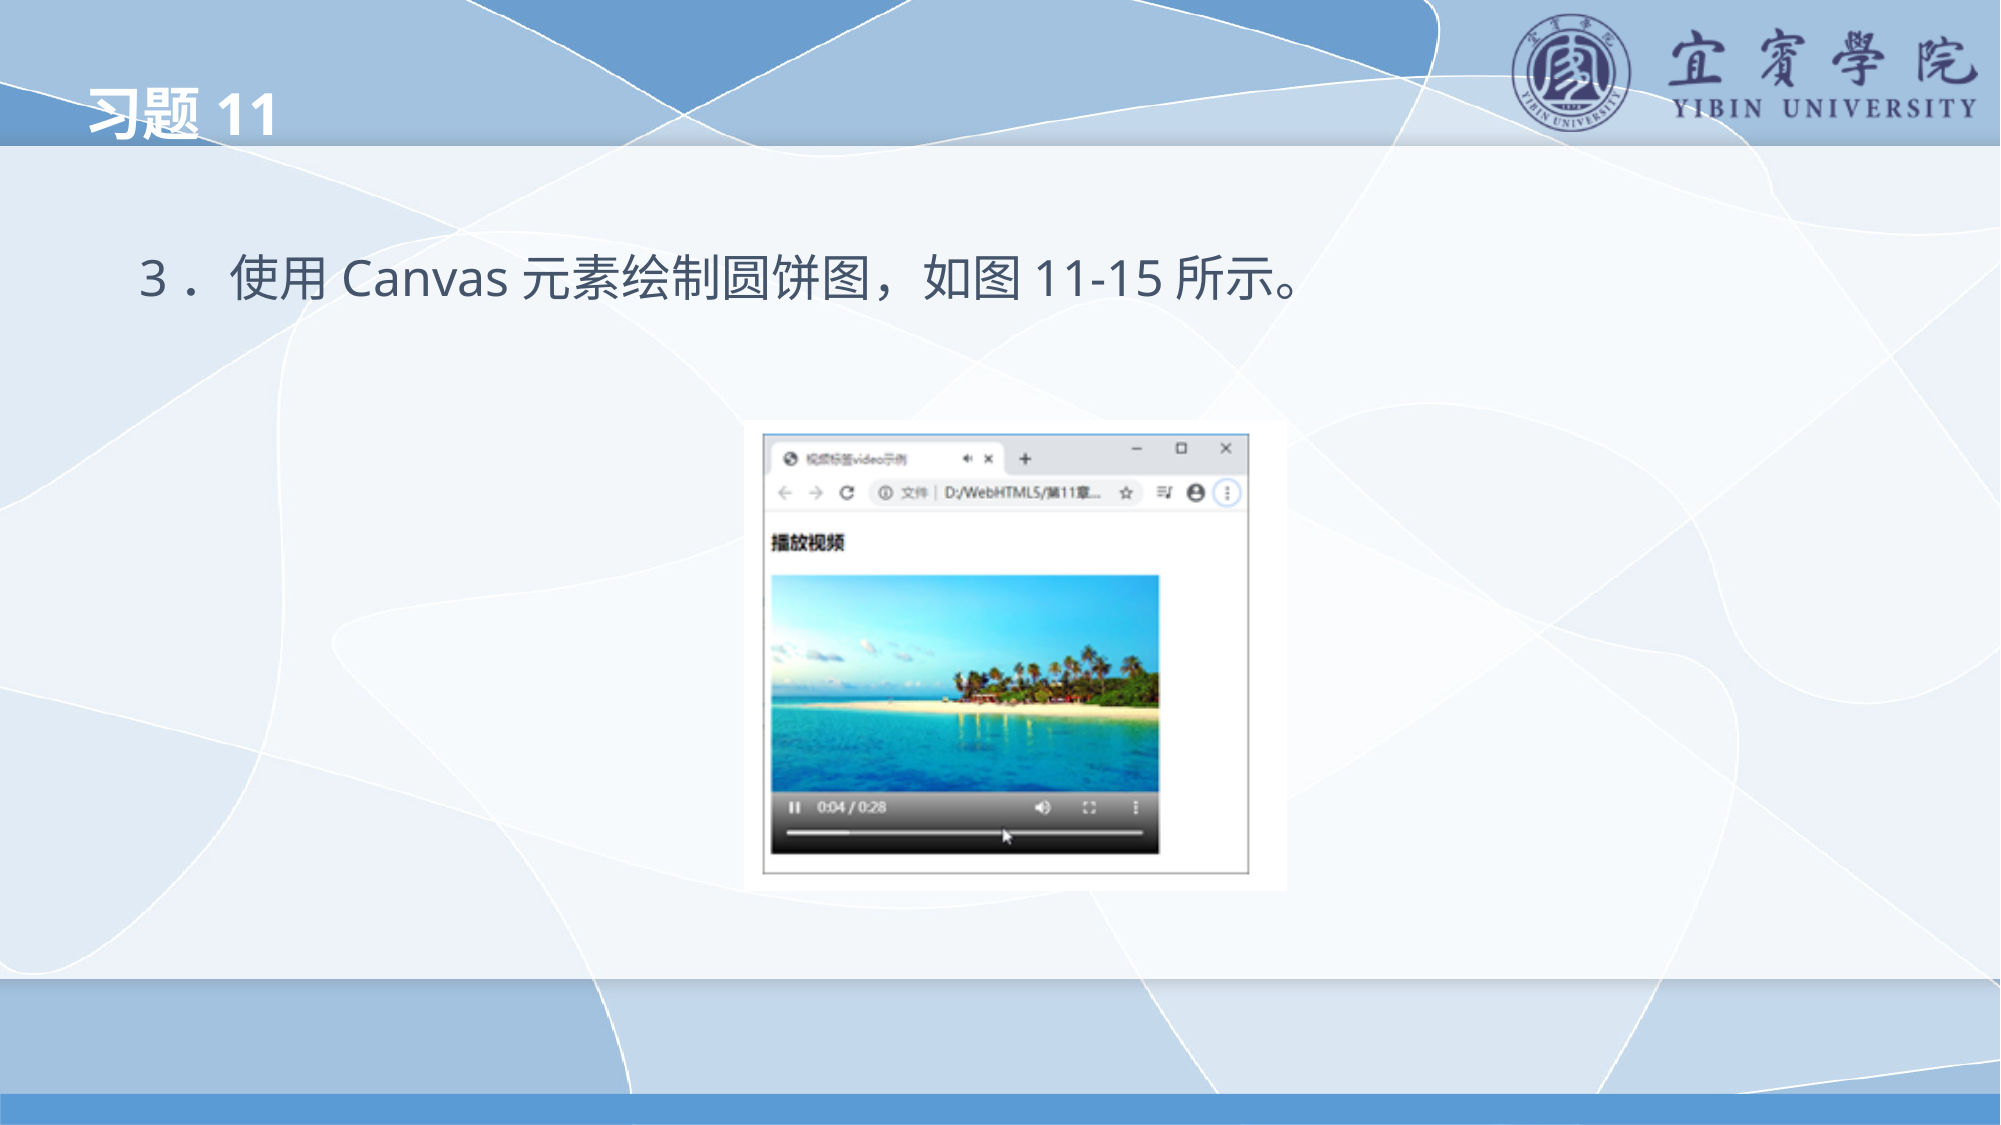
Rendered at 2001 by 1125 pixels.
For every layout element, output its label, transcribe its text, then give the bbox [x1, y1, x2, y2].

picture [1510, 12, 1978, 134]
text_box [0, 1093, 2000, 1125]
text_box 3．使用Canvas元素绘制圆饼图，如图11-15所示。 [124, 239, 1341, 315]
text_box 习题11 [67, 67, 1142, 156]
picture [743, 420, 1288, 891]
